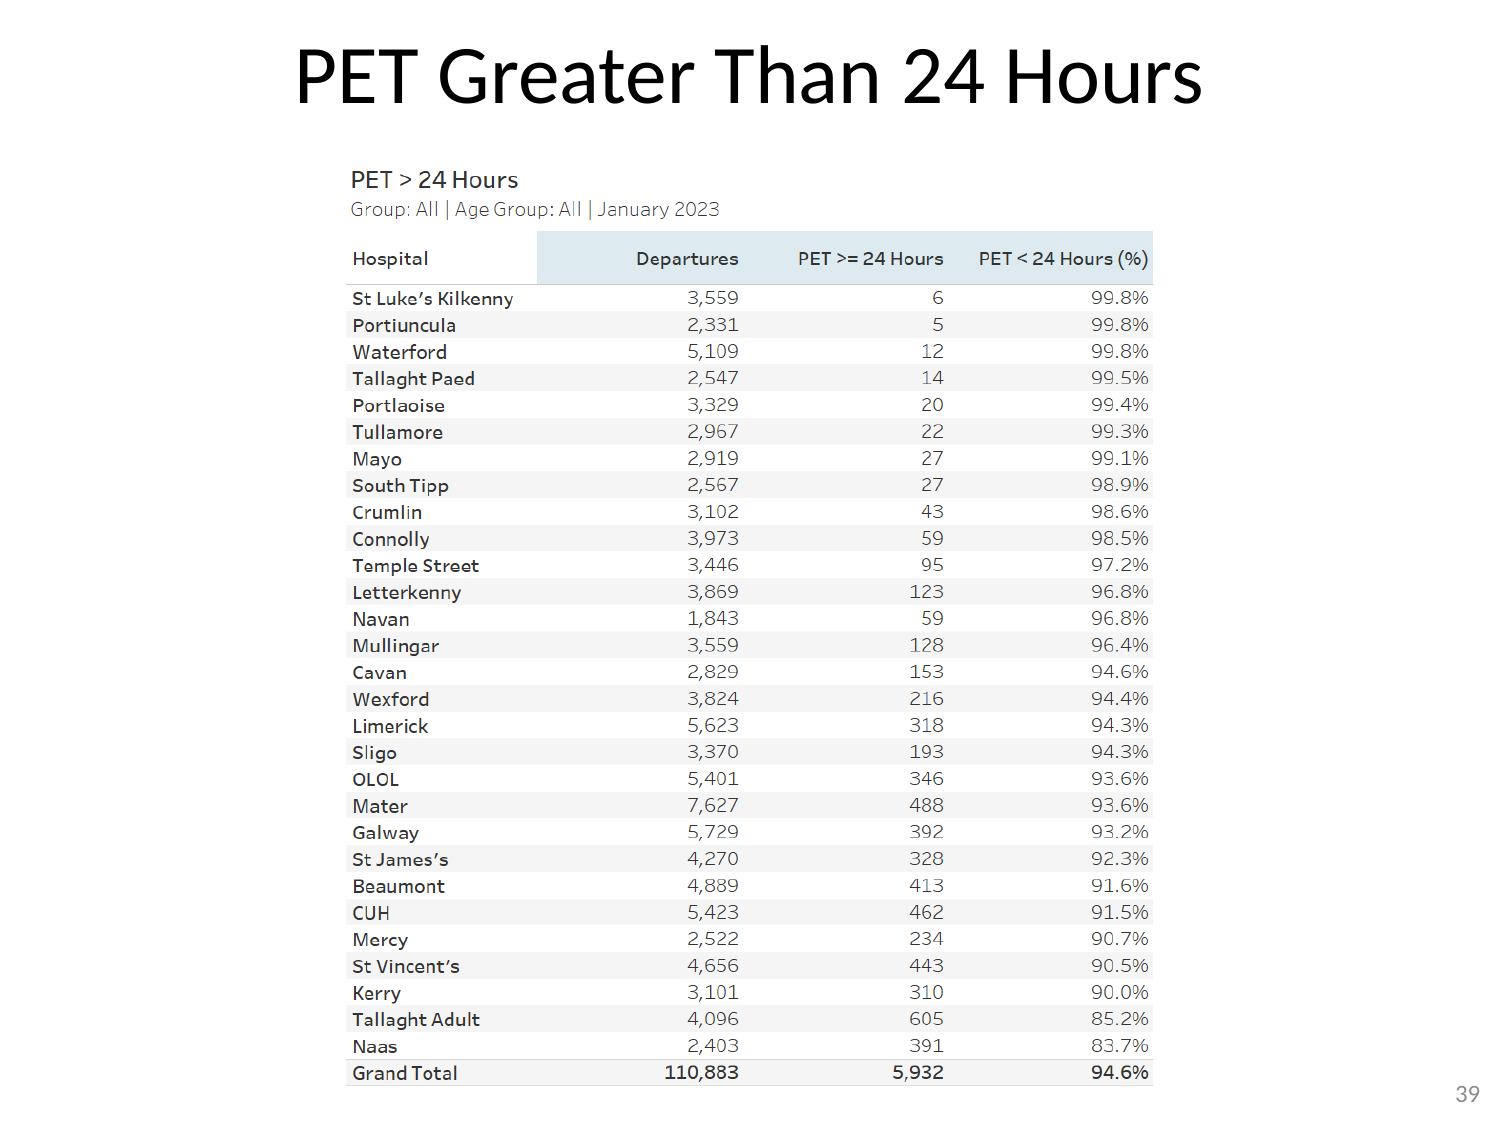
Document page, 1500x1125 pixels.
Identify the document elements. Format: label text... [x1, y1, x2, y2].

text_box PET Greater Than 24 Hours [0, 7, 1500, 133]
text_box 39 [1145, 1062, 1496, 1123]
picture [345, 155, 1155, 1086]
